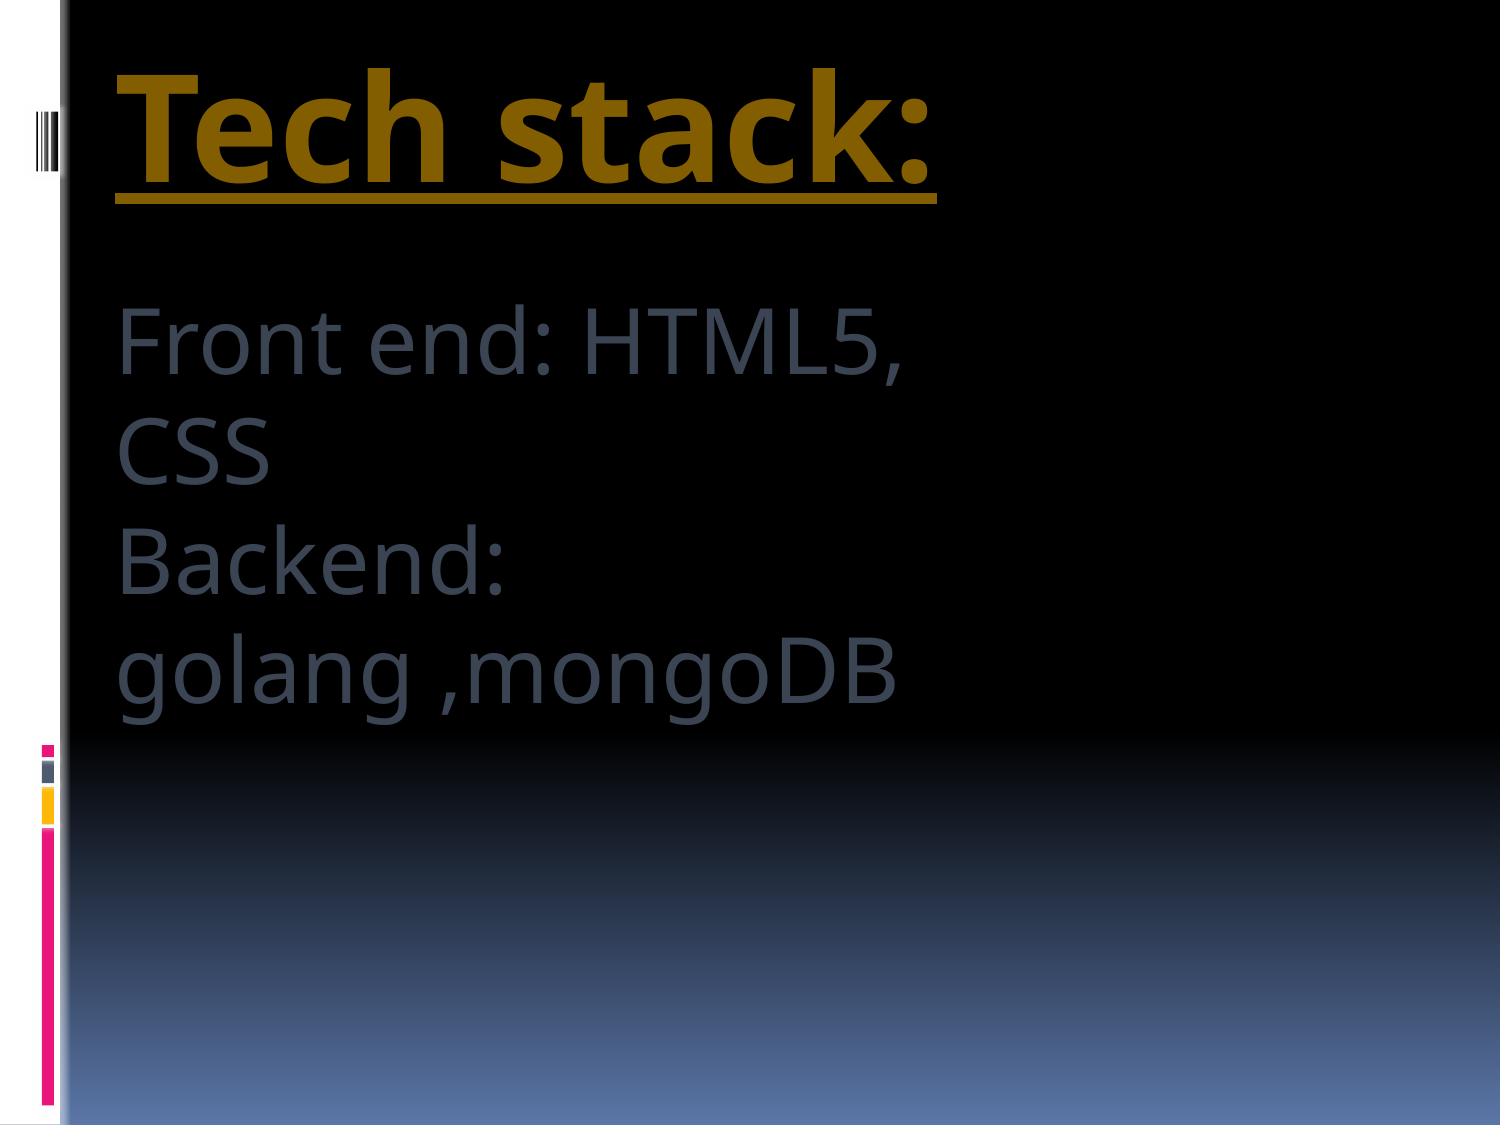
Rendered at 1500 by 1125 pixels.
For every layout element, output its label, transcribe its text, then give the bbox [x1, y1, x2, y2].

text_box Tech stack: [99, 24, 1350, 220]
text_box Front end: HTML5, CSS Backend: golang ,mongoDB [99, 275, 1088, 730]
